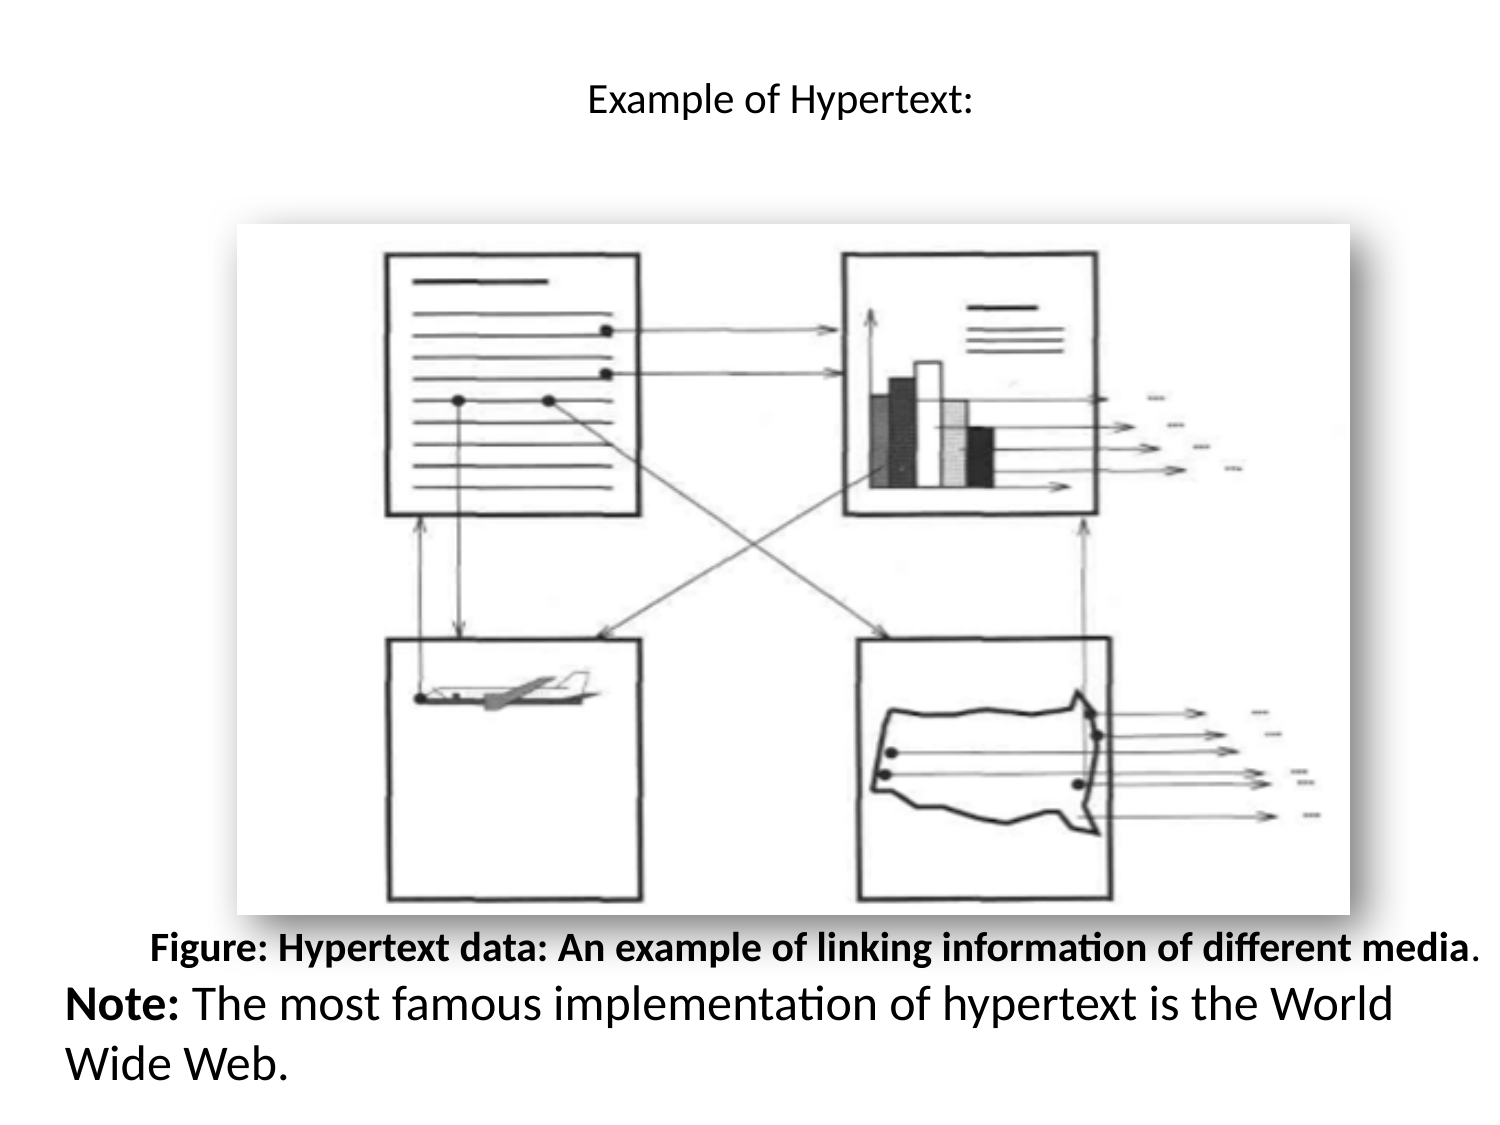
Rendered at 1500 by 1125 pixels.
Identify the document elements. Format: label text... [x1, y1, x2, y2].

title Example of Hypertext: [62, 62, 1500, 130]
text_box Figure: Hypertext data: An example of linking information of different media. Note: The most famous implementation of hypertext is the World Wide Web. [50, 912, 1500, 1125]
picture [237, 224, 1351, 915]
